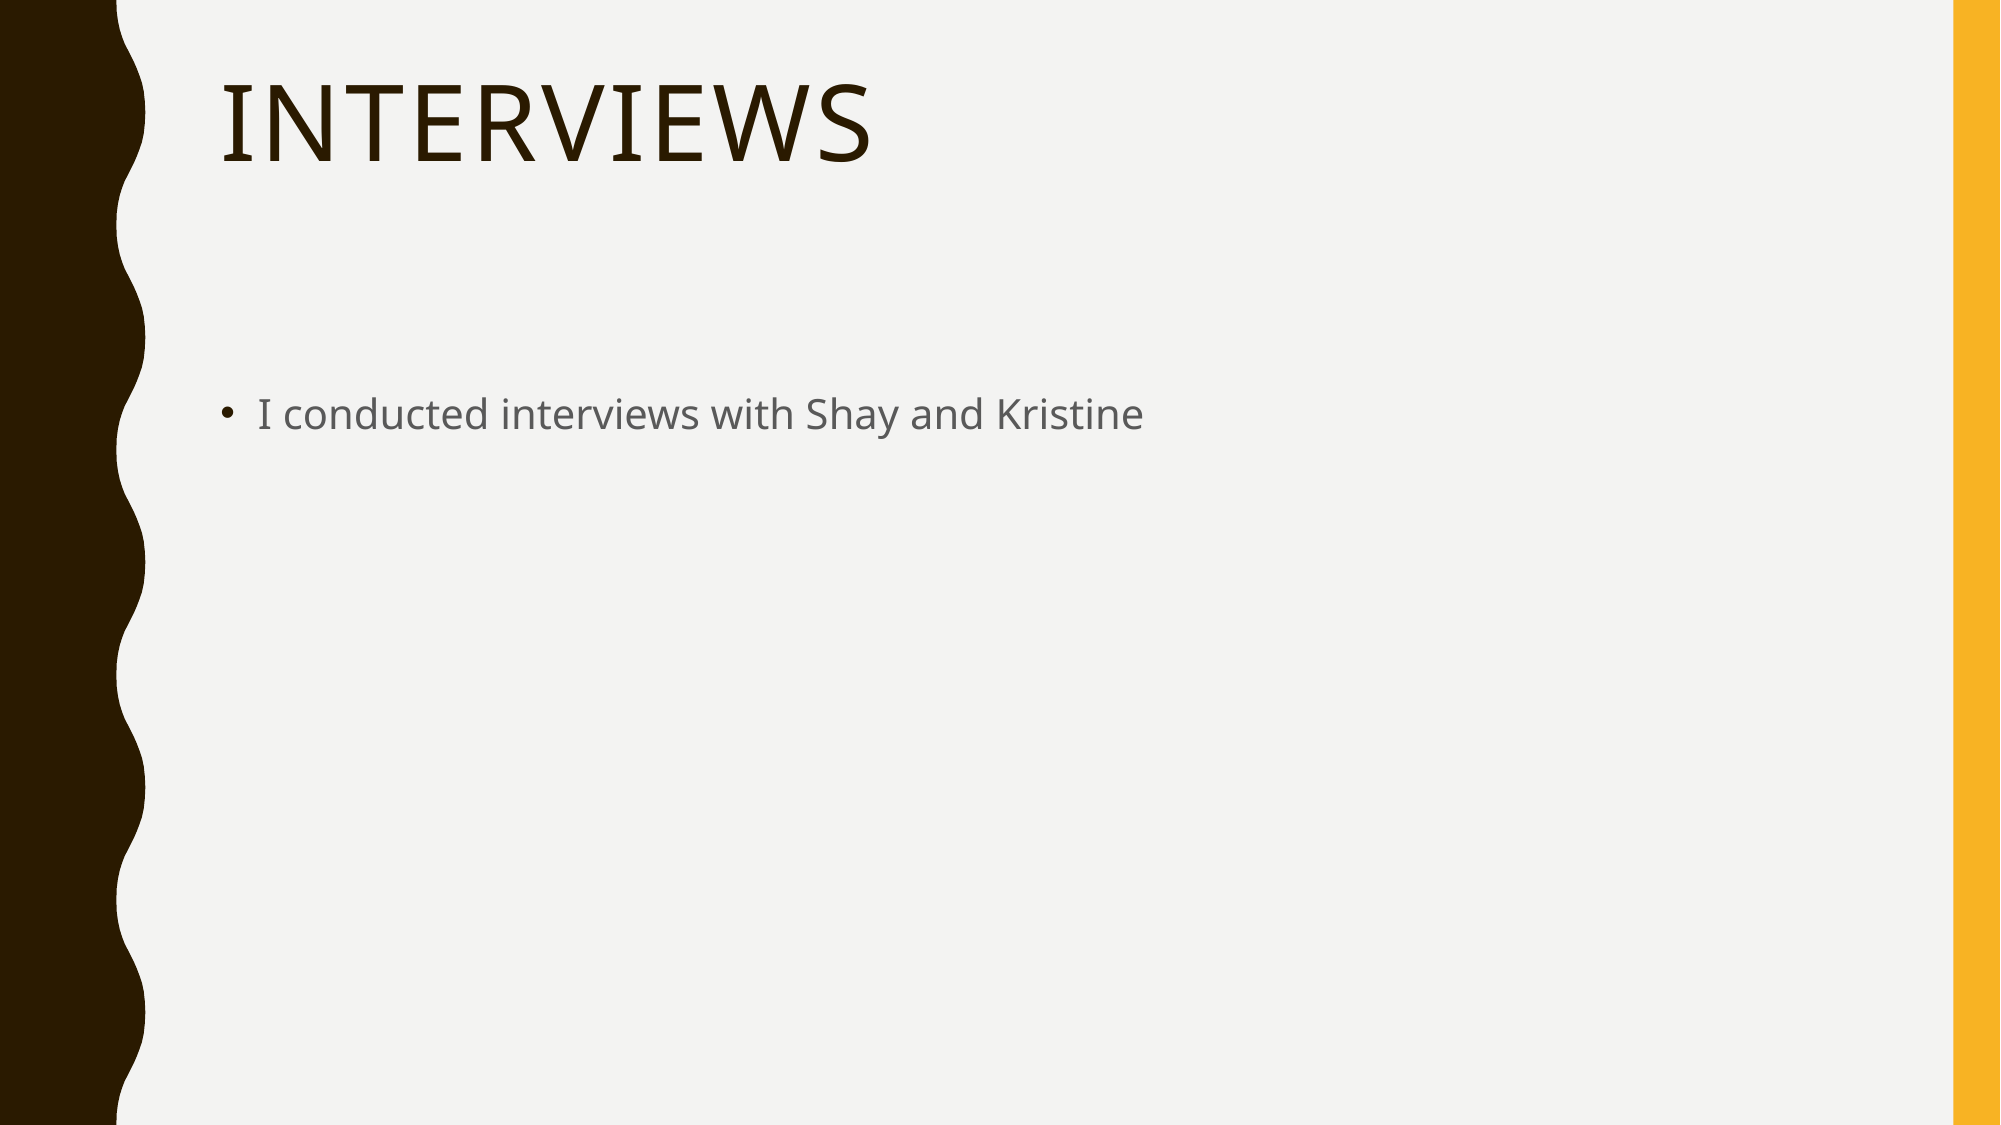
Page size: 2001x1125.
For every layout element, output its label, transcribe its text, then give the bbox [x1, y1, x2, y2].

title interviews [205, 62, 1875, 197]
list I conducted interviews with Shay and Kristine [205, 375, 1875, 965]
